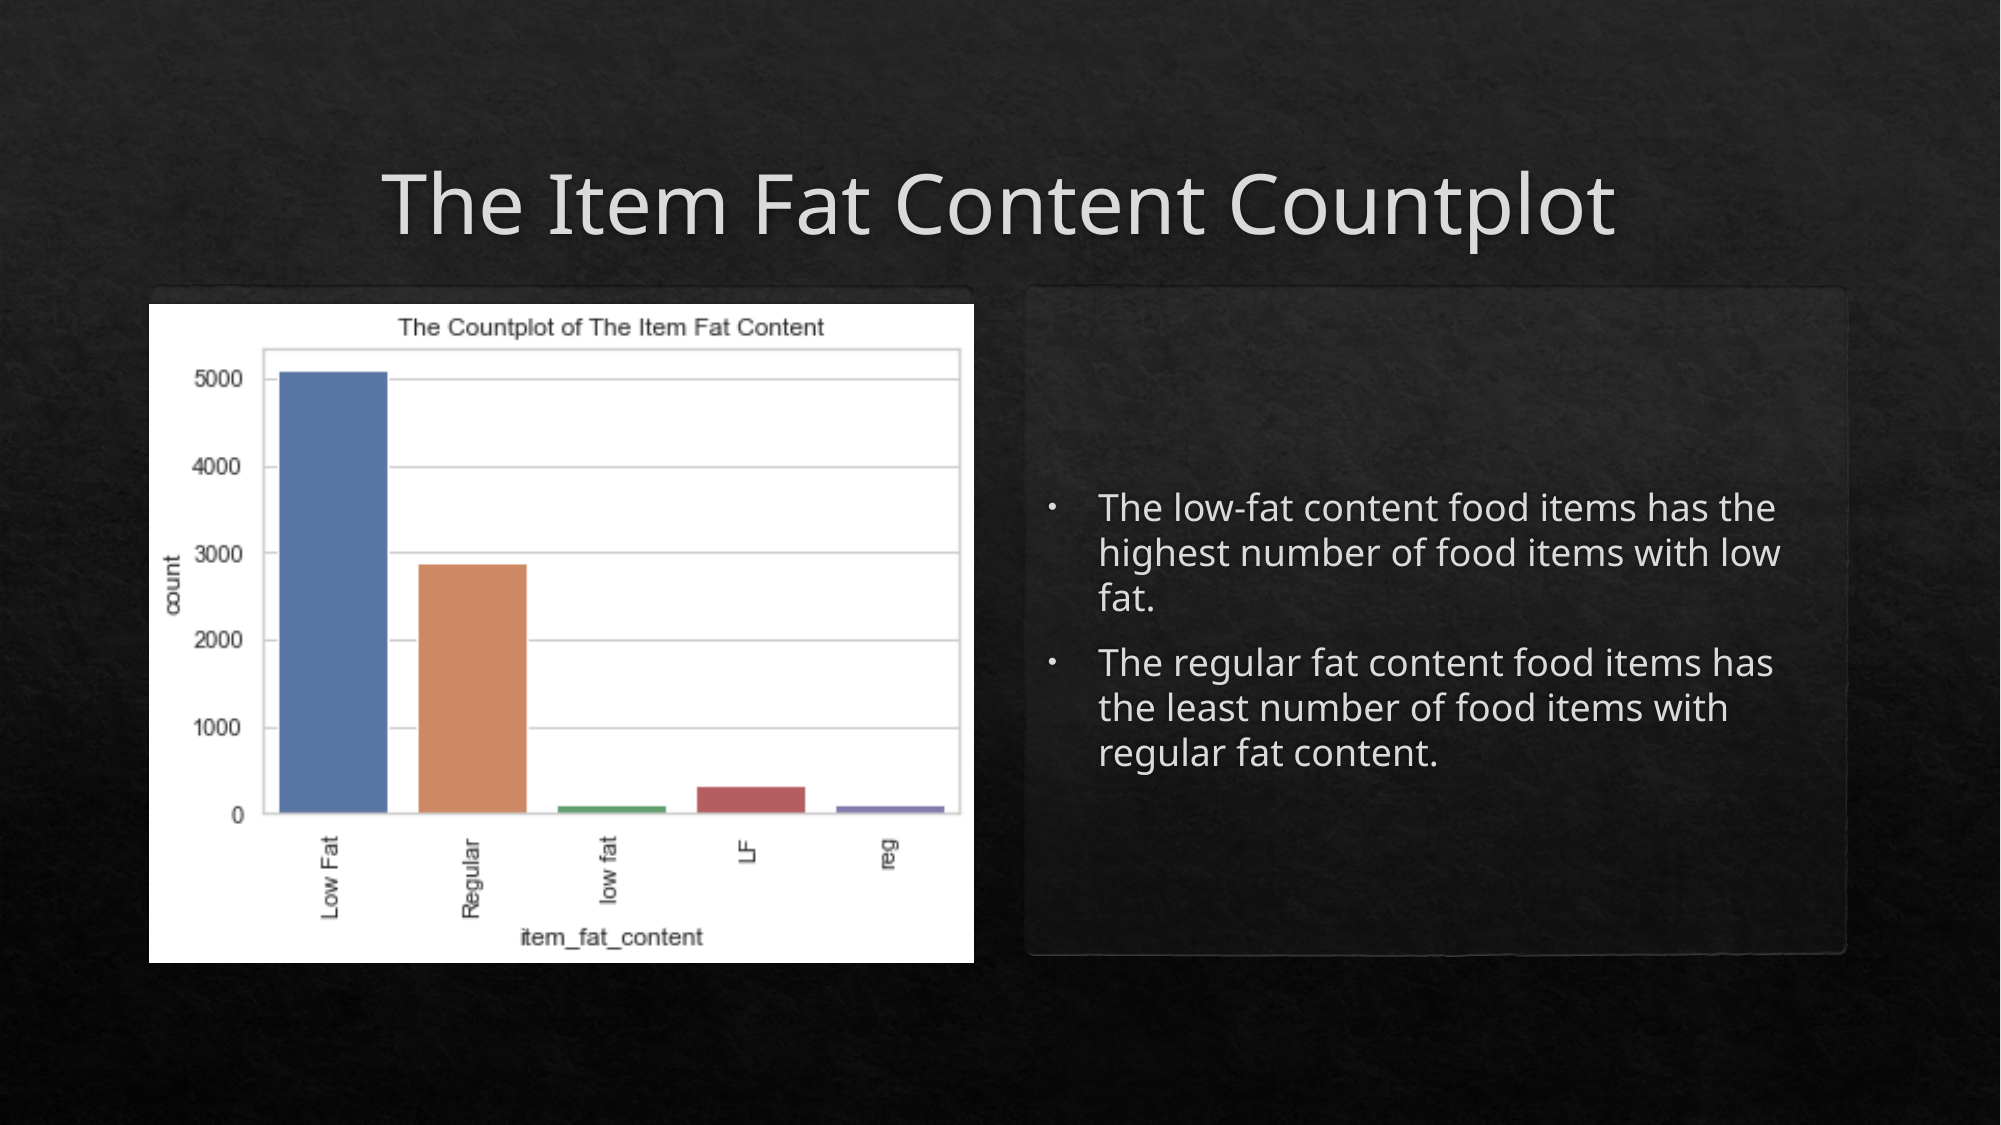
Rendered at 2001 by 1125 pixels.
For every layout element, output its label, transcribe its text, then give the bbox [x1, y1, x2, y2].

list The low-fat content food items has the highest number of food items with low fat. The regular fat content food items has the least number of food items with regular fat content. [1026, 476, 1811, 976]
picture [1023, 305, 1849, 957]
title The Item Fat Content Countplot [149, 98, 1849, 305]
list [149, 303, 974, 963]
